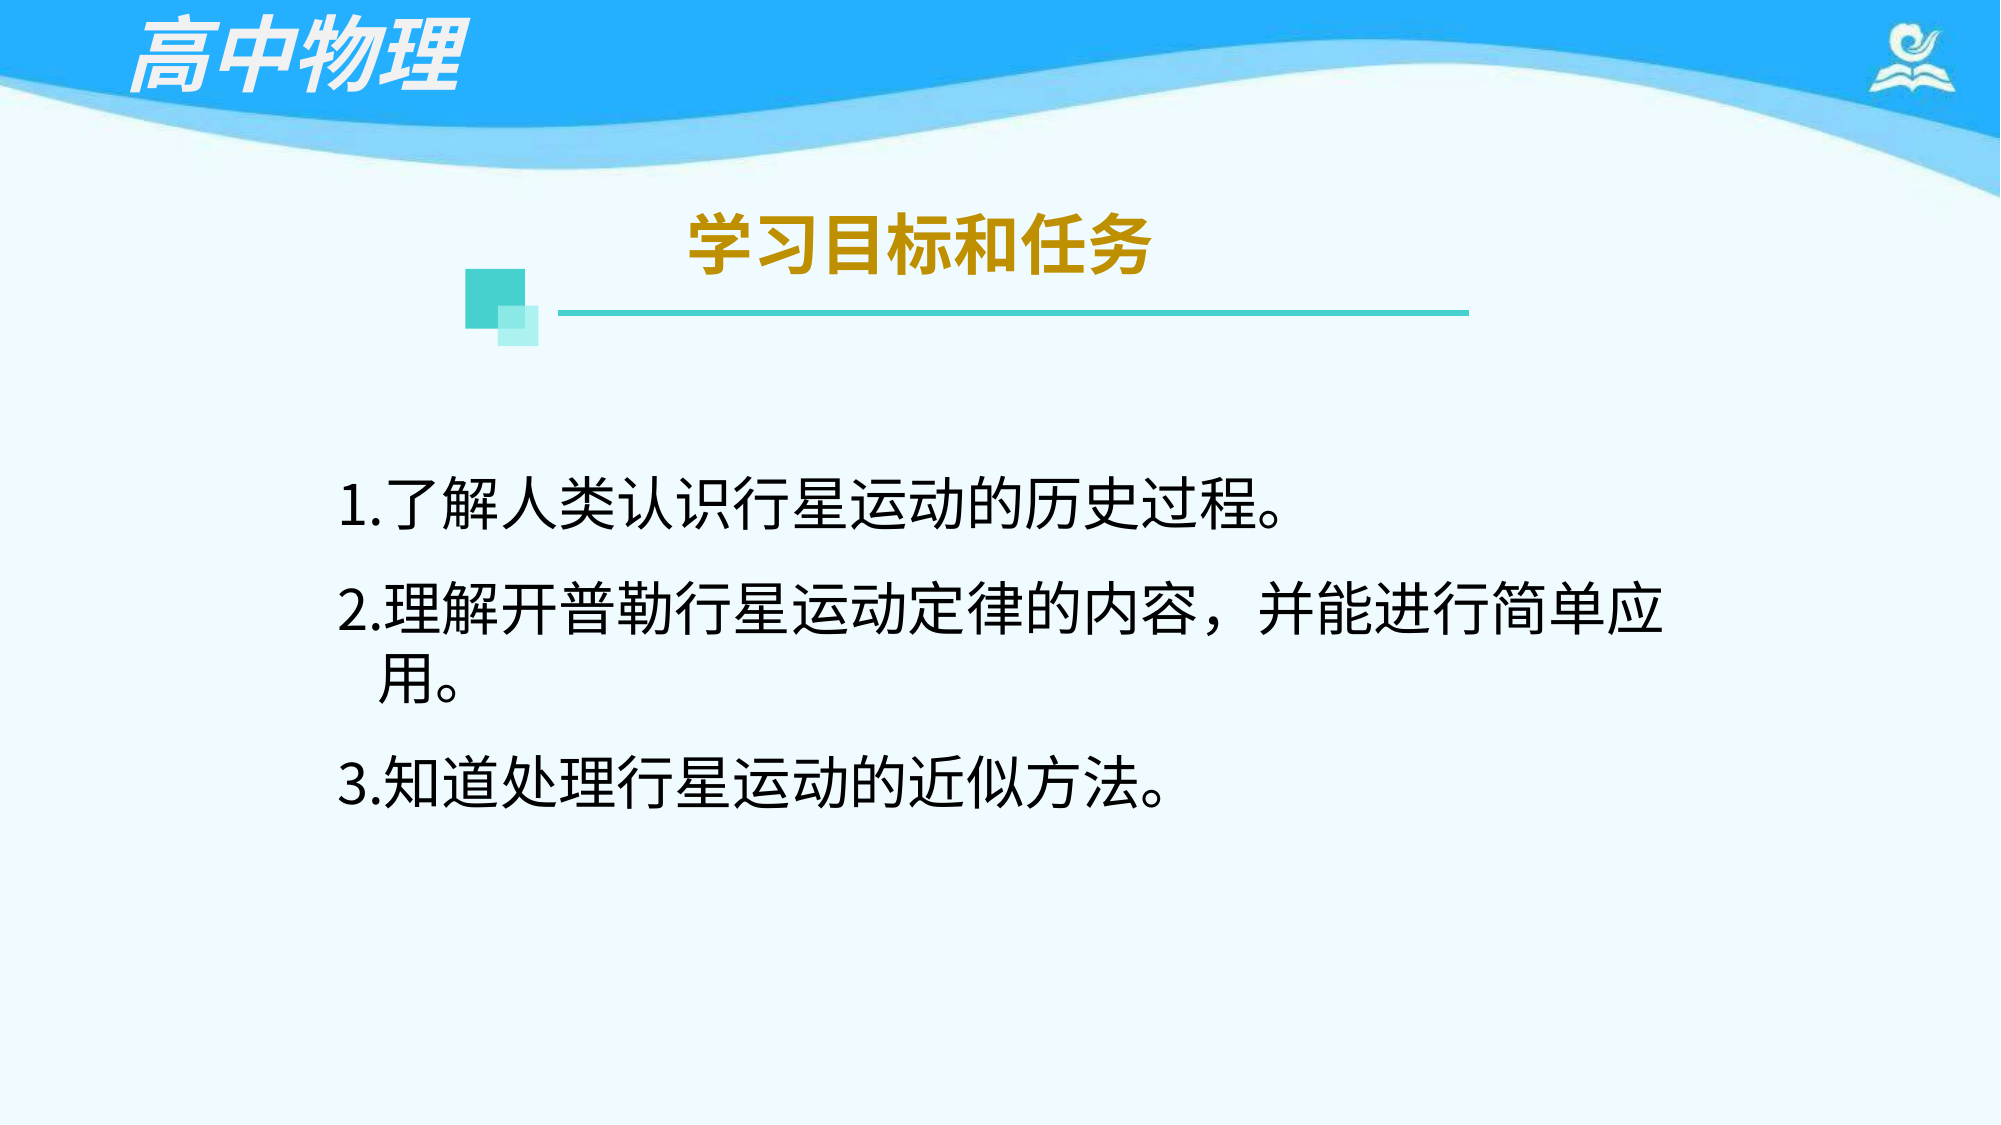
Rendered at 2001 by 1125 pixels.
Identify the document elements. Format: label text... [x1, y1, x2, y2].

picture [0, 0, 2000, 1125]
text_box 学习目标和任务 了解人类认识行星运动的历史过程。 理解开普勒行星运动定律的内容，并能进行简单应用。 知道处理行星运动的近似方法。 [335, 200, 1780, 817]
title 高中物理 [123, 0, 461, 190]
